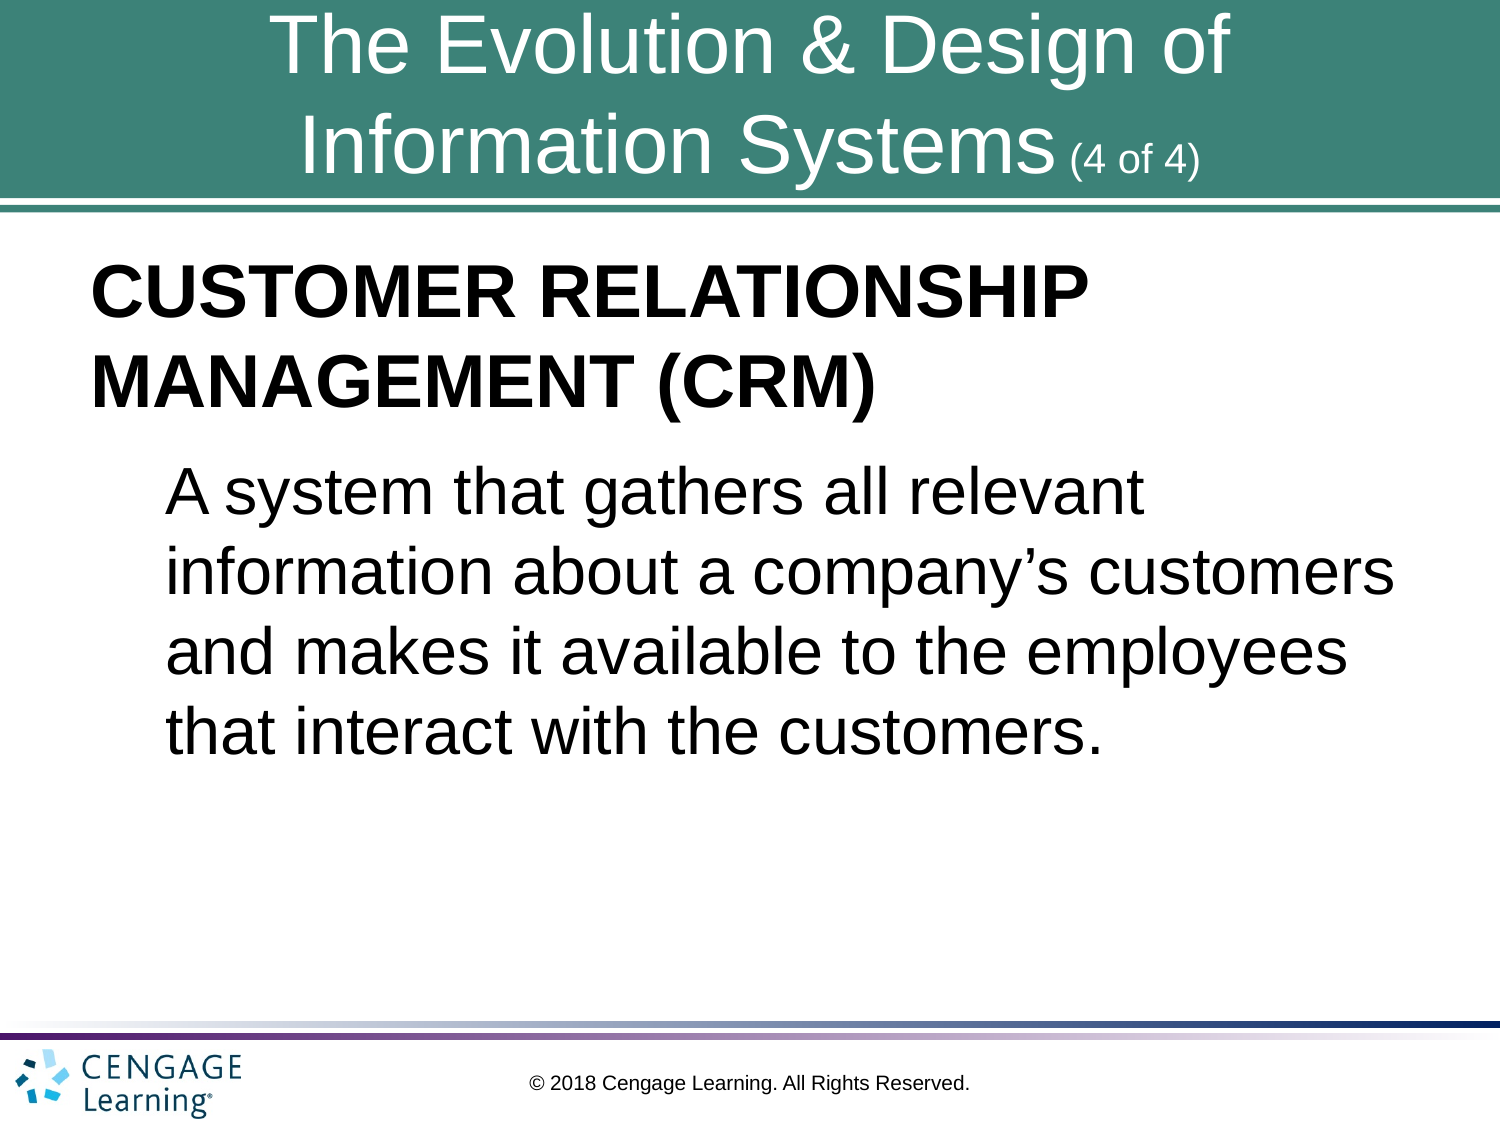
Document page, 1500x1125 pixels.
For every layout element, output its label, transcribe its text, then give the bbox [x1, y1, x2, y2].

picture [15, 1049, 241, 1119]
title The Evolution & Design of Information Systems (4 of 4) [37, 0, 1463, 181]
list CUSTOMER RELATIONSHIP MANAGEMENT (CRM) A system that gathers all relevant information about a company’s customers and makes it available to the employees that interact with the customers. [74, 234, 1426, 1001]
